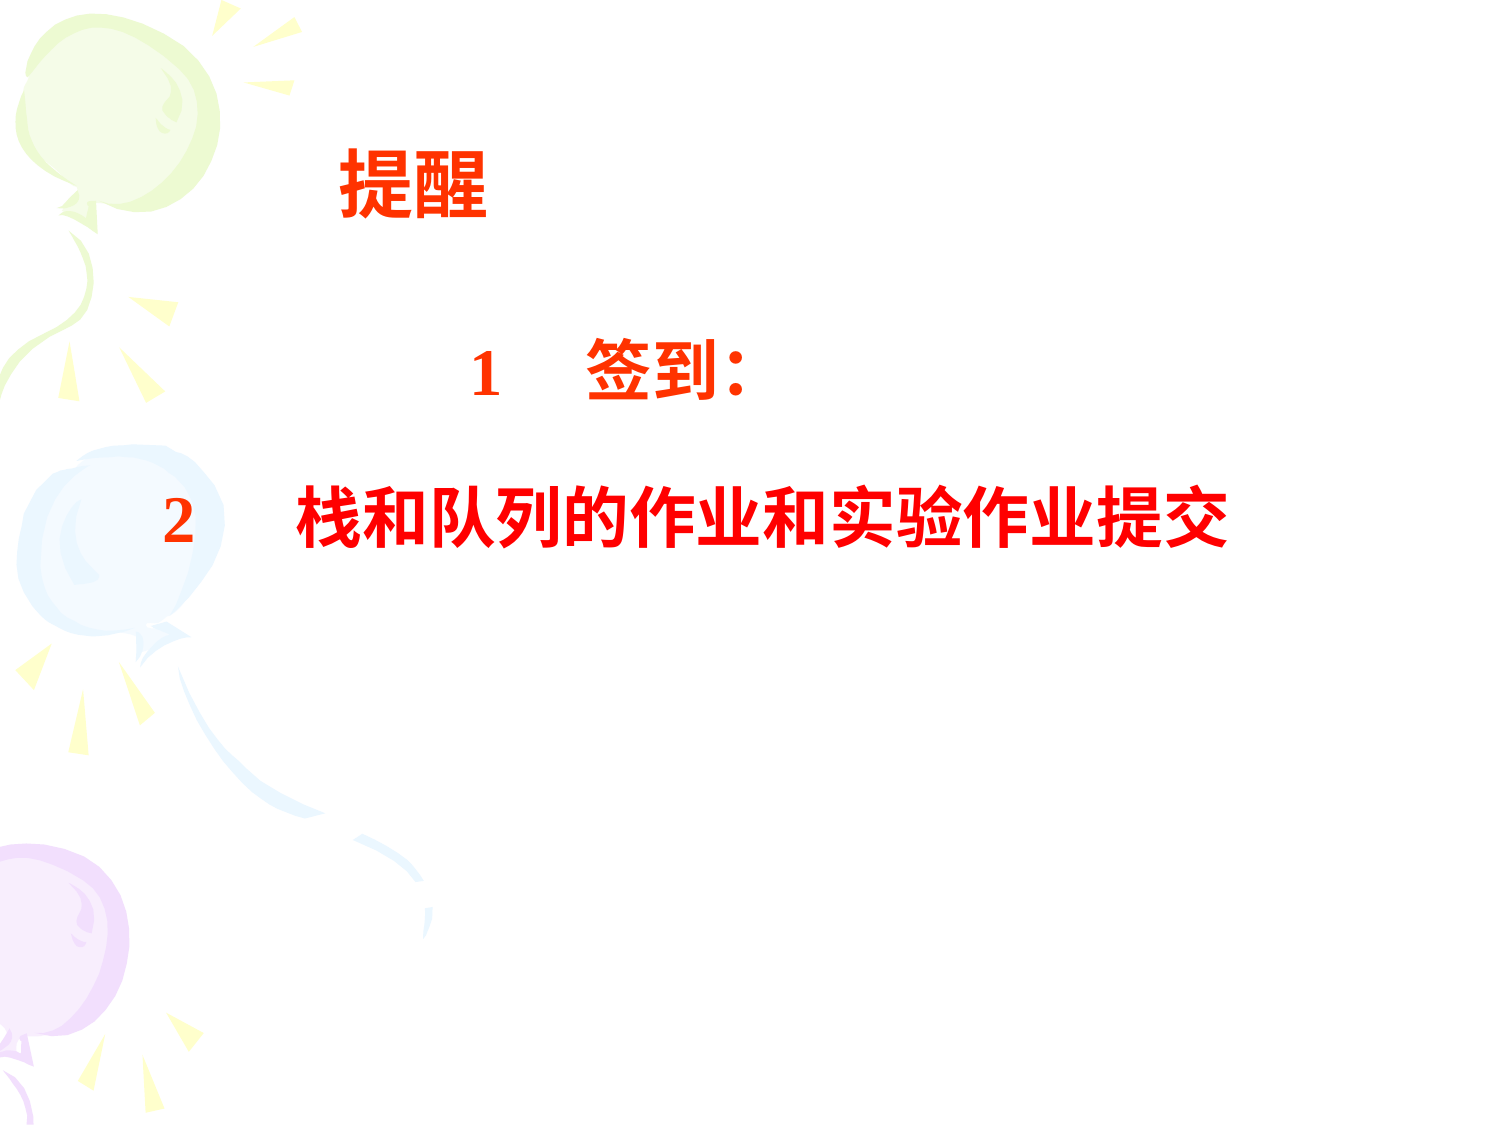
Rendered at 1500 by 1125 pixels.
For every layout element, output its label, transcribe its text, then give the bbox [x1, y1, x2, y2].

text_box 提醒 [323, 113, 1034, 239]
text_box 1 签到： [454, 321, 830, 417]
text_box 2 栈和队列的作业和实验作业提交 [147, 467, 1421, 563]
